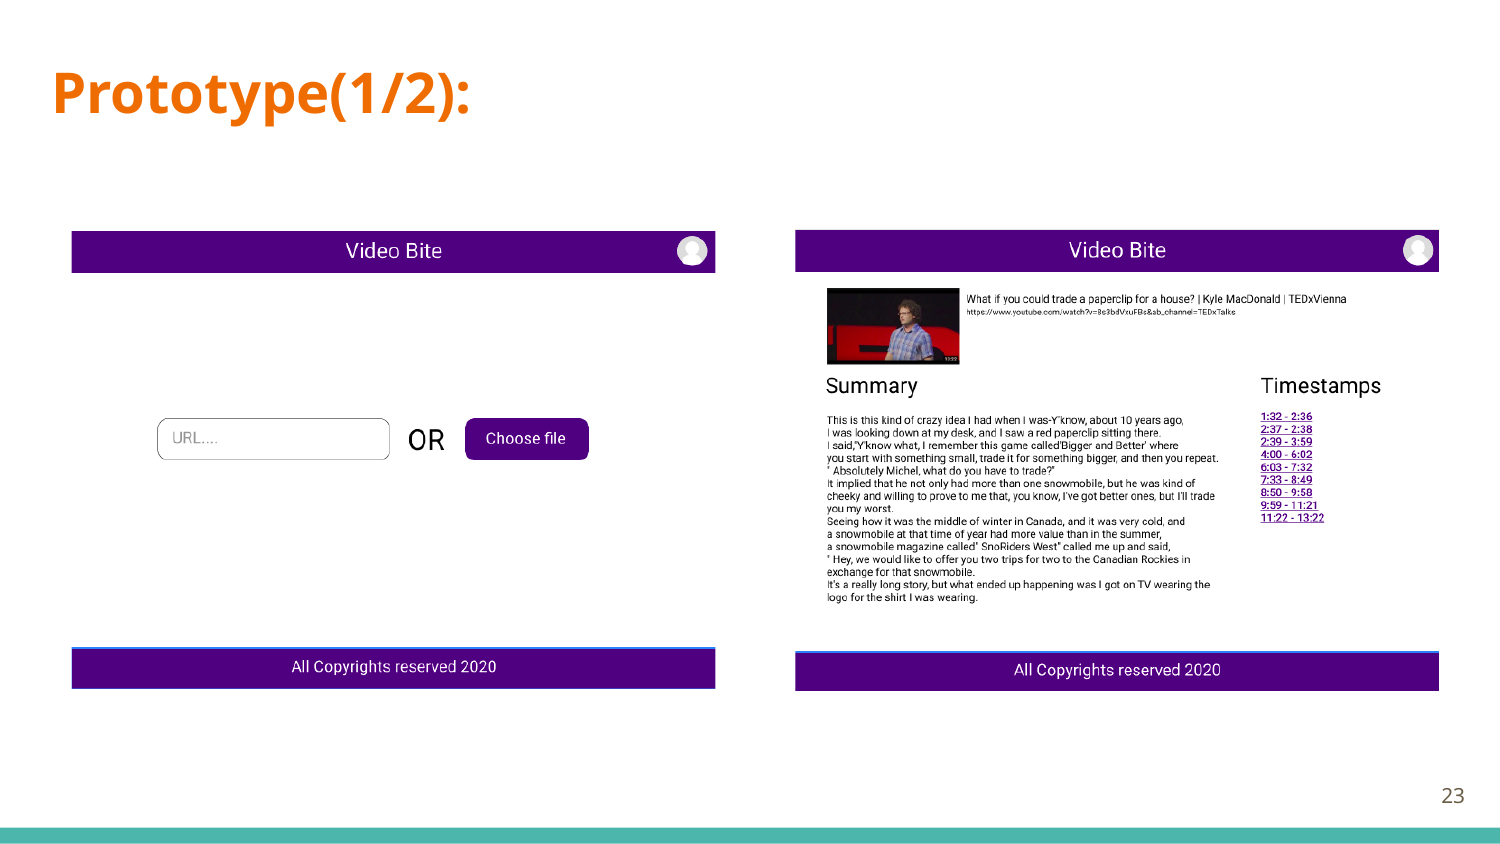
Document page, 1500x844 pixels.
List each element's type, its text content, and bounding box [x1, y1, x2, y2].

slide_number 23 [1389, 764, 1480, 830]
text_box Prototype(1/2): [36, 42, 529, 179]
text_box [96, 229, 1376, 789]
picture [71, 230, 716, 690]
picture [795, 229, 1440, 691]
text_box [55, 54, 548, 191]
